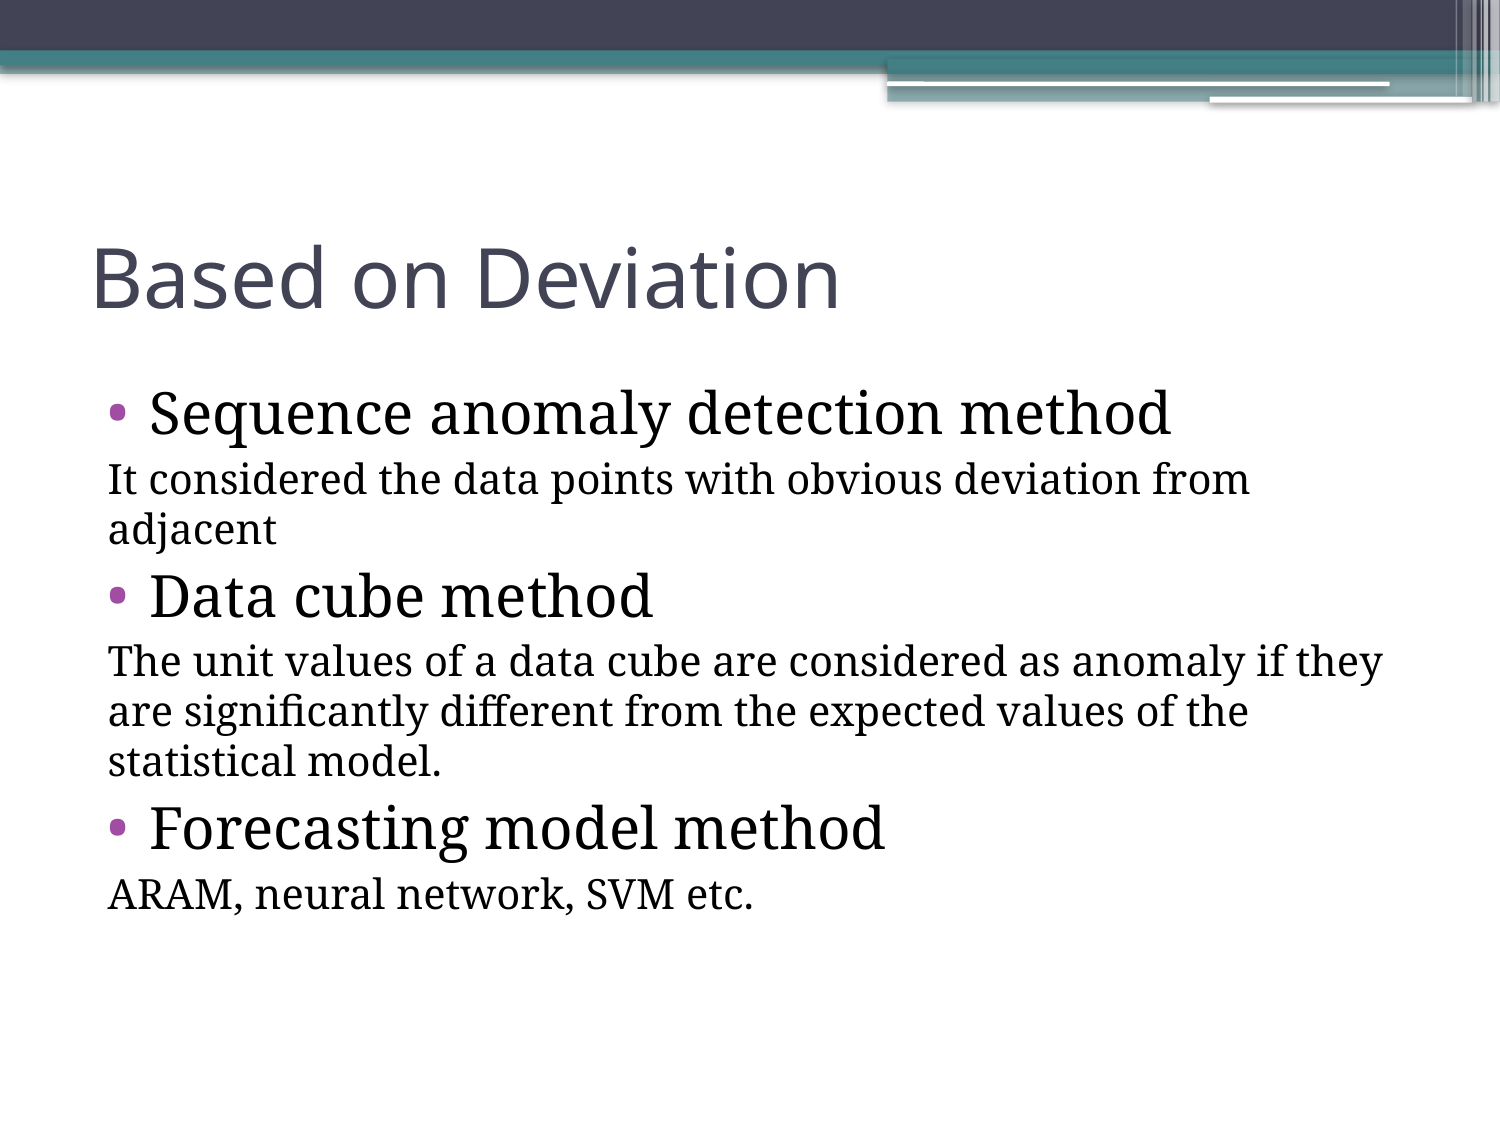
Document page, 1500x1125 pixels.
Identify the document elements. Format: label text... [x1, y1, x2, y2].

title Based on Deviation [75, 187, 1425, 363]
list Sequence anomaly detection method It considered the data points with obvious deviation from adjacent Data cube method The unit values of a data cube are considered as anomaly if they are significantly different from the expected values of the statistical model. Forecasting model method ARAM, neural network, SVM etc. [75, 368, 1425, 1079]
